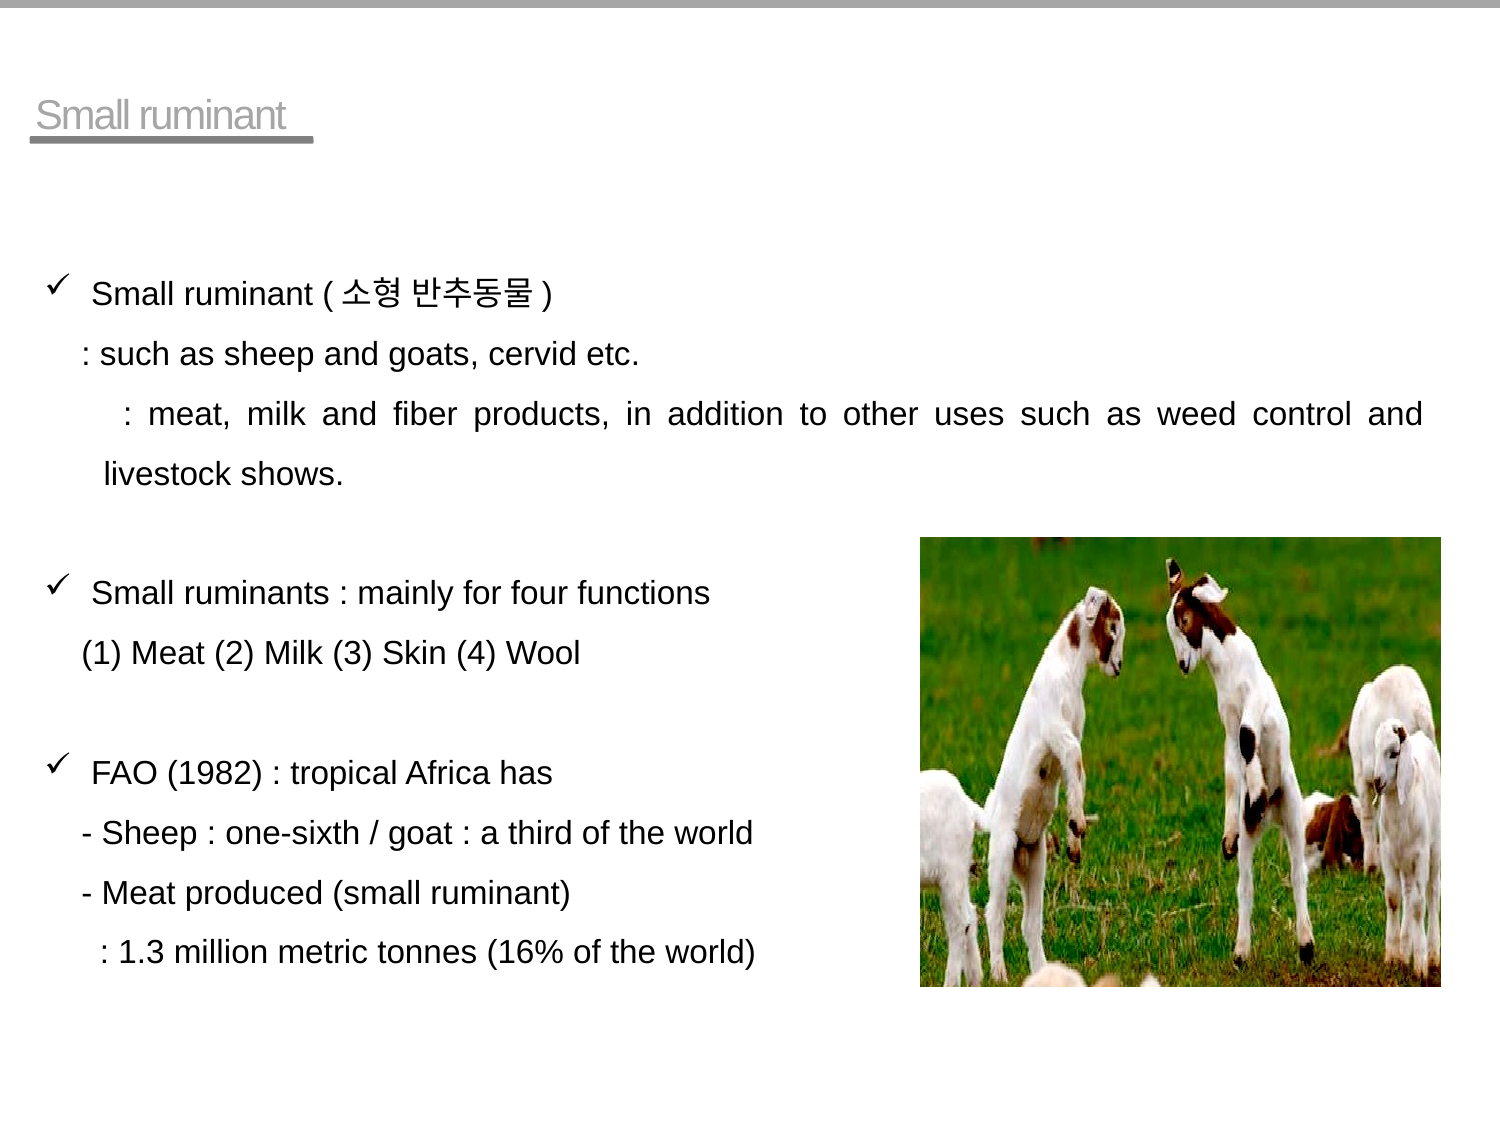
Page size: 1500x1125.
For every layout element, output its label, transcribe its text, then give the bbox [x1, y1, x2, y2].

text_box Small ruminant [17, 63, 314, 147]
text_box [0, 0, 1500, 9]
picture [920, 537, 1441, 987]
text_box Small ruminant (소형 반추동물) : such as sheep and goats, cervid etc. : meat, milk and fiber products, in addition to other uses such as weed control and livestock shows. Small ruminants : mainly for four functions (1) Meat (2) Milk (3) Skin (4) Wool FAO (1982) : tropical Africa has - Sheep : one-sixth / goat : a third of the world - Meat produced (small ruminant) : 1.3 million metric tonnes (16% of the world) [29, 244, 1441, 978]
